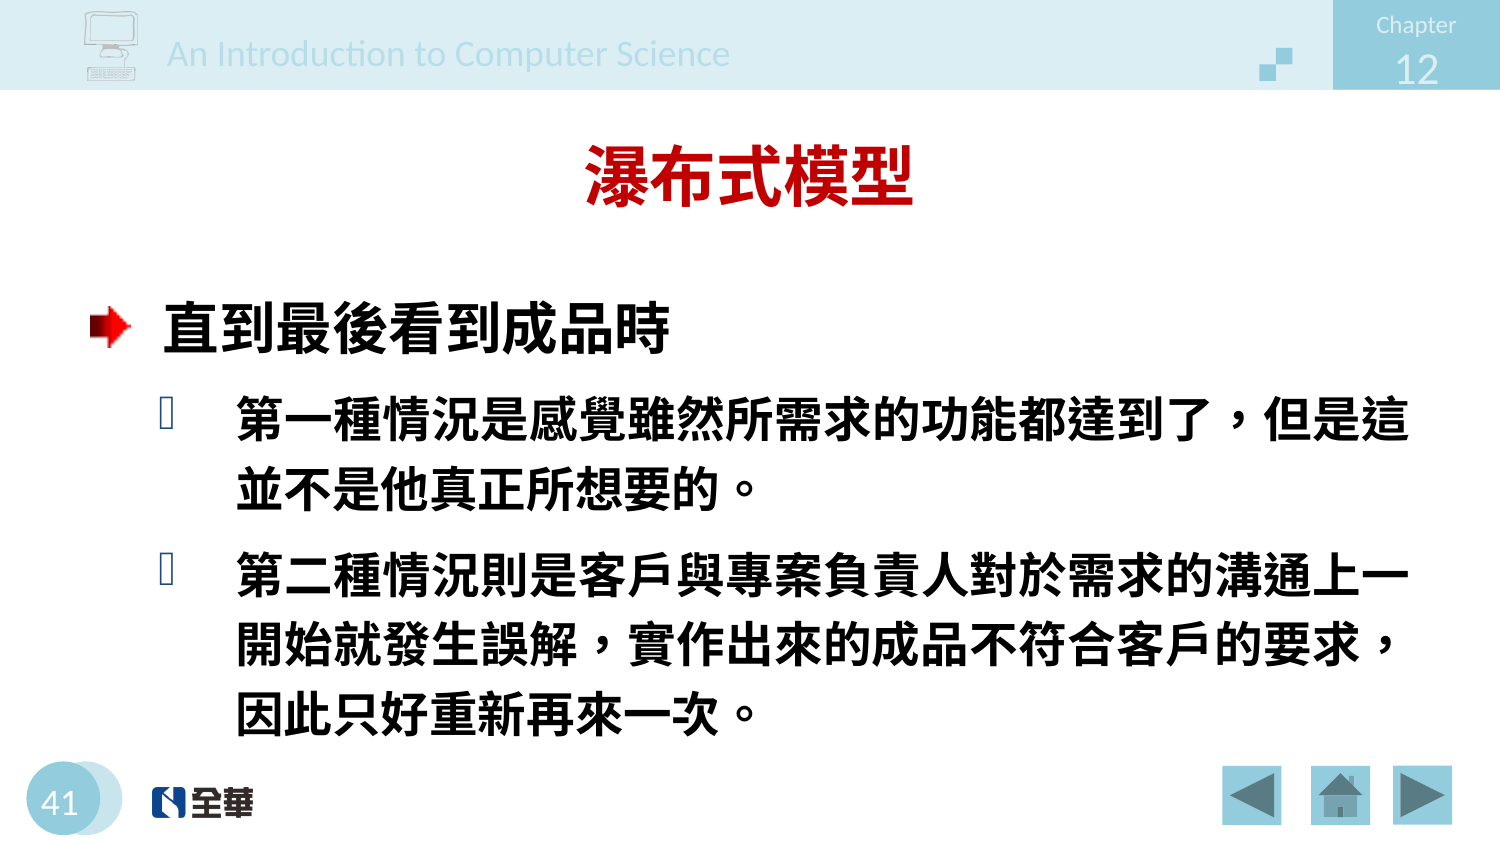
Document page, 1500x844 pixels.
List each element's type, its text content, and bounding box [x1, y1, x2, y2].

picture [90, 306, 131, 348]
picture [152, 787, 253, 818]
title 瀑布式模型 [75, 104, 1425, 245]
list 直到最後看到成品時 第一種情況是感覺雖然所需求的功能都達到了，但是這並不是他真正所想要的。 第二種情況則是客戶與專案負責人對於需求的溝通上一開始就發生誤解，實作出來的成品不符合客戶的要求，因此只好重新再來一次。 [75, 272, 1425, 754]
picture [84, 11, 138, 81]
